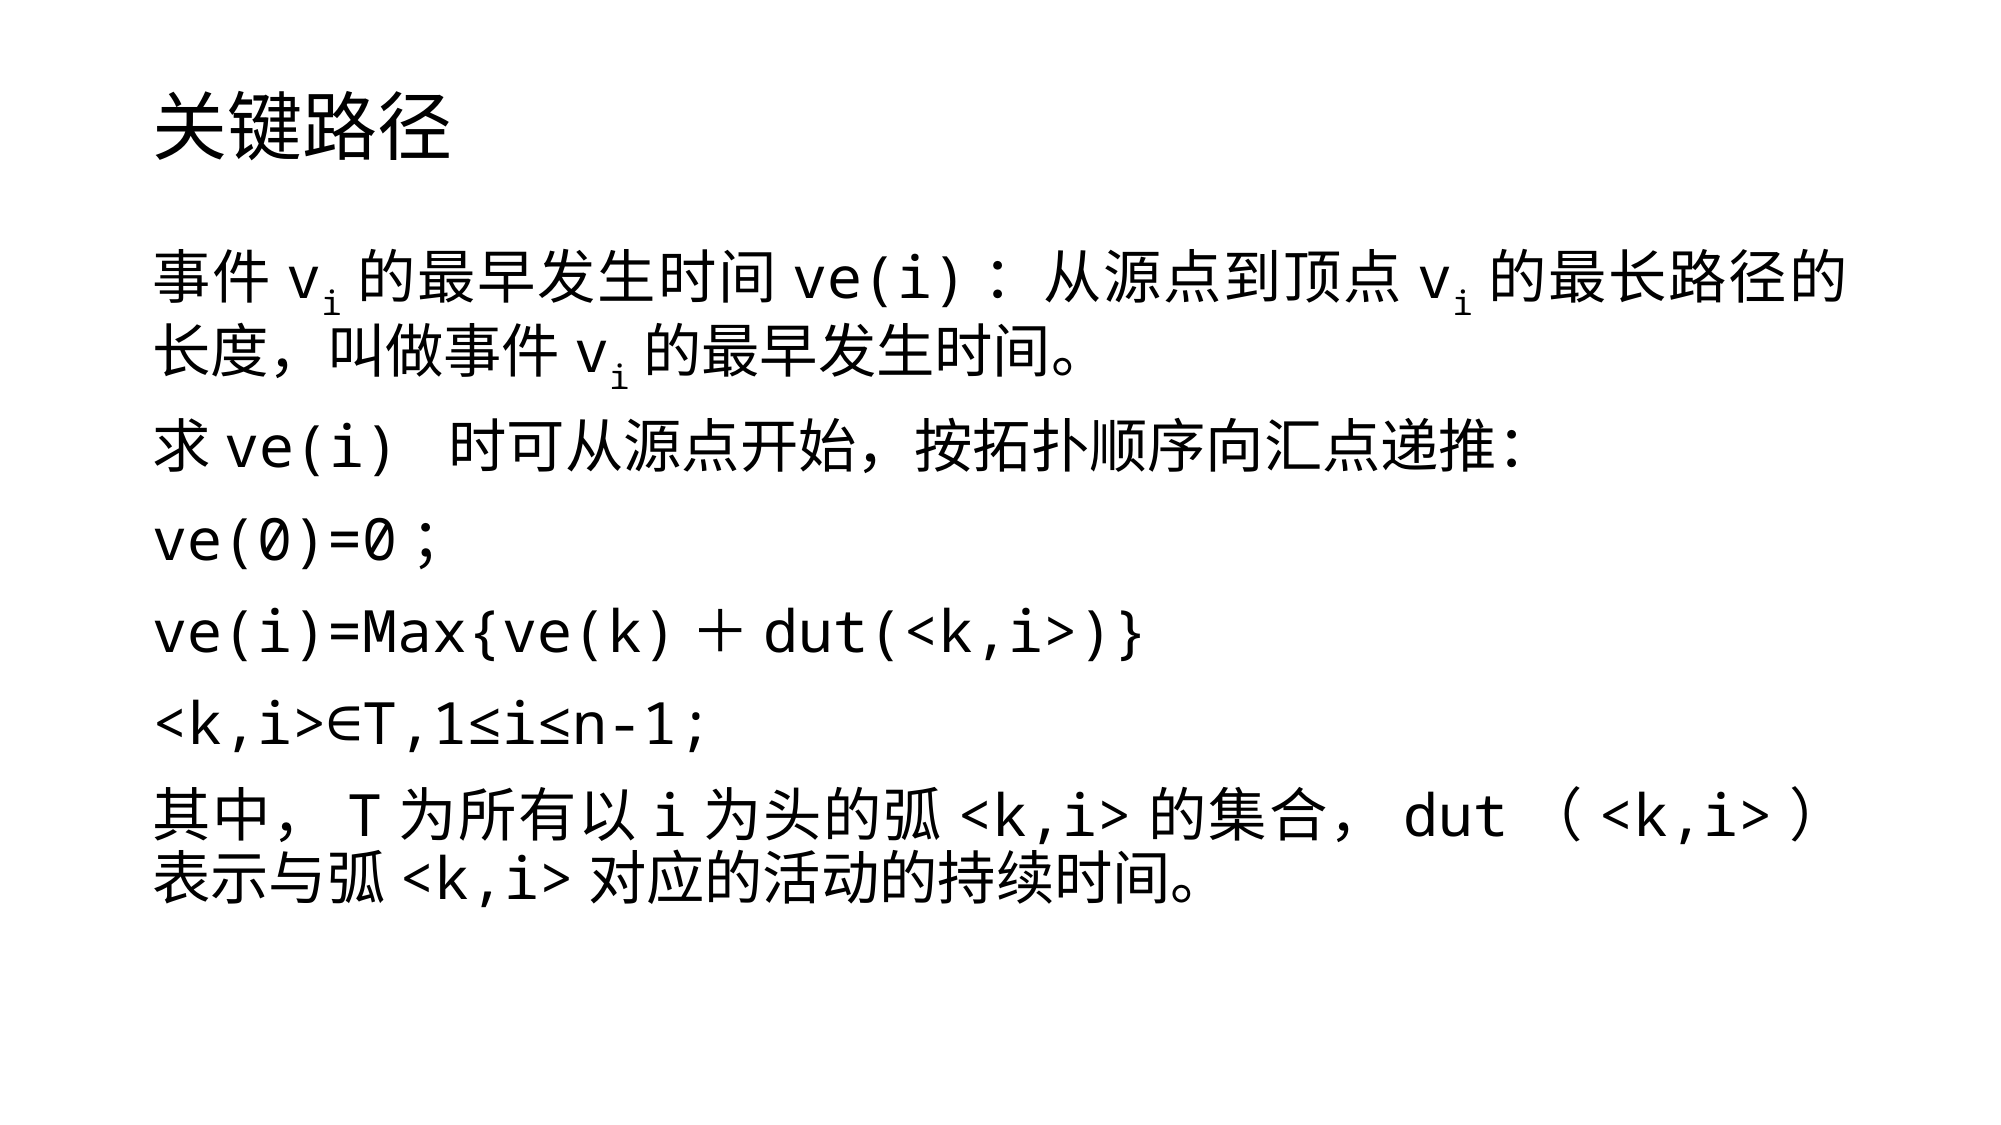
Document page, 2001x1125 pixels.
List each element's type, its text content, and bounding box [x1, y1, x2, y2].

list 事件vi的最早发生时间ve(i)：从源点到顶点vi的最长路径的长度，叫做事件vi的最早发生时间。 求ve(i) 时可从源点开始，按拓扑顺序向汇点递推： ve(0)=0； ve(i)=Max{ve(k)＋dut(<k,i>)} <k,i>∈T,1≤i≤n-1; 其中，T为所有以i为头的弧<k,i>的集合，dut（<k,i>）表示与弧<k,i>对应的活动的持续时间。 [137, 232, 1863, 1014]
title 关键路径 [137, 59, 1863, 201]
